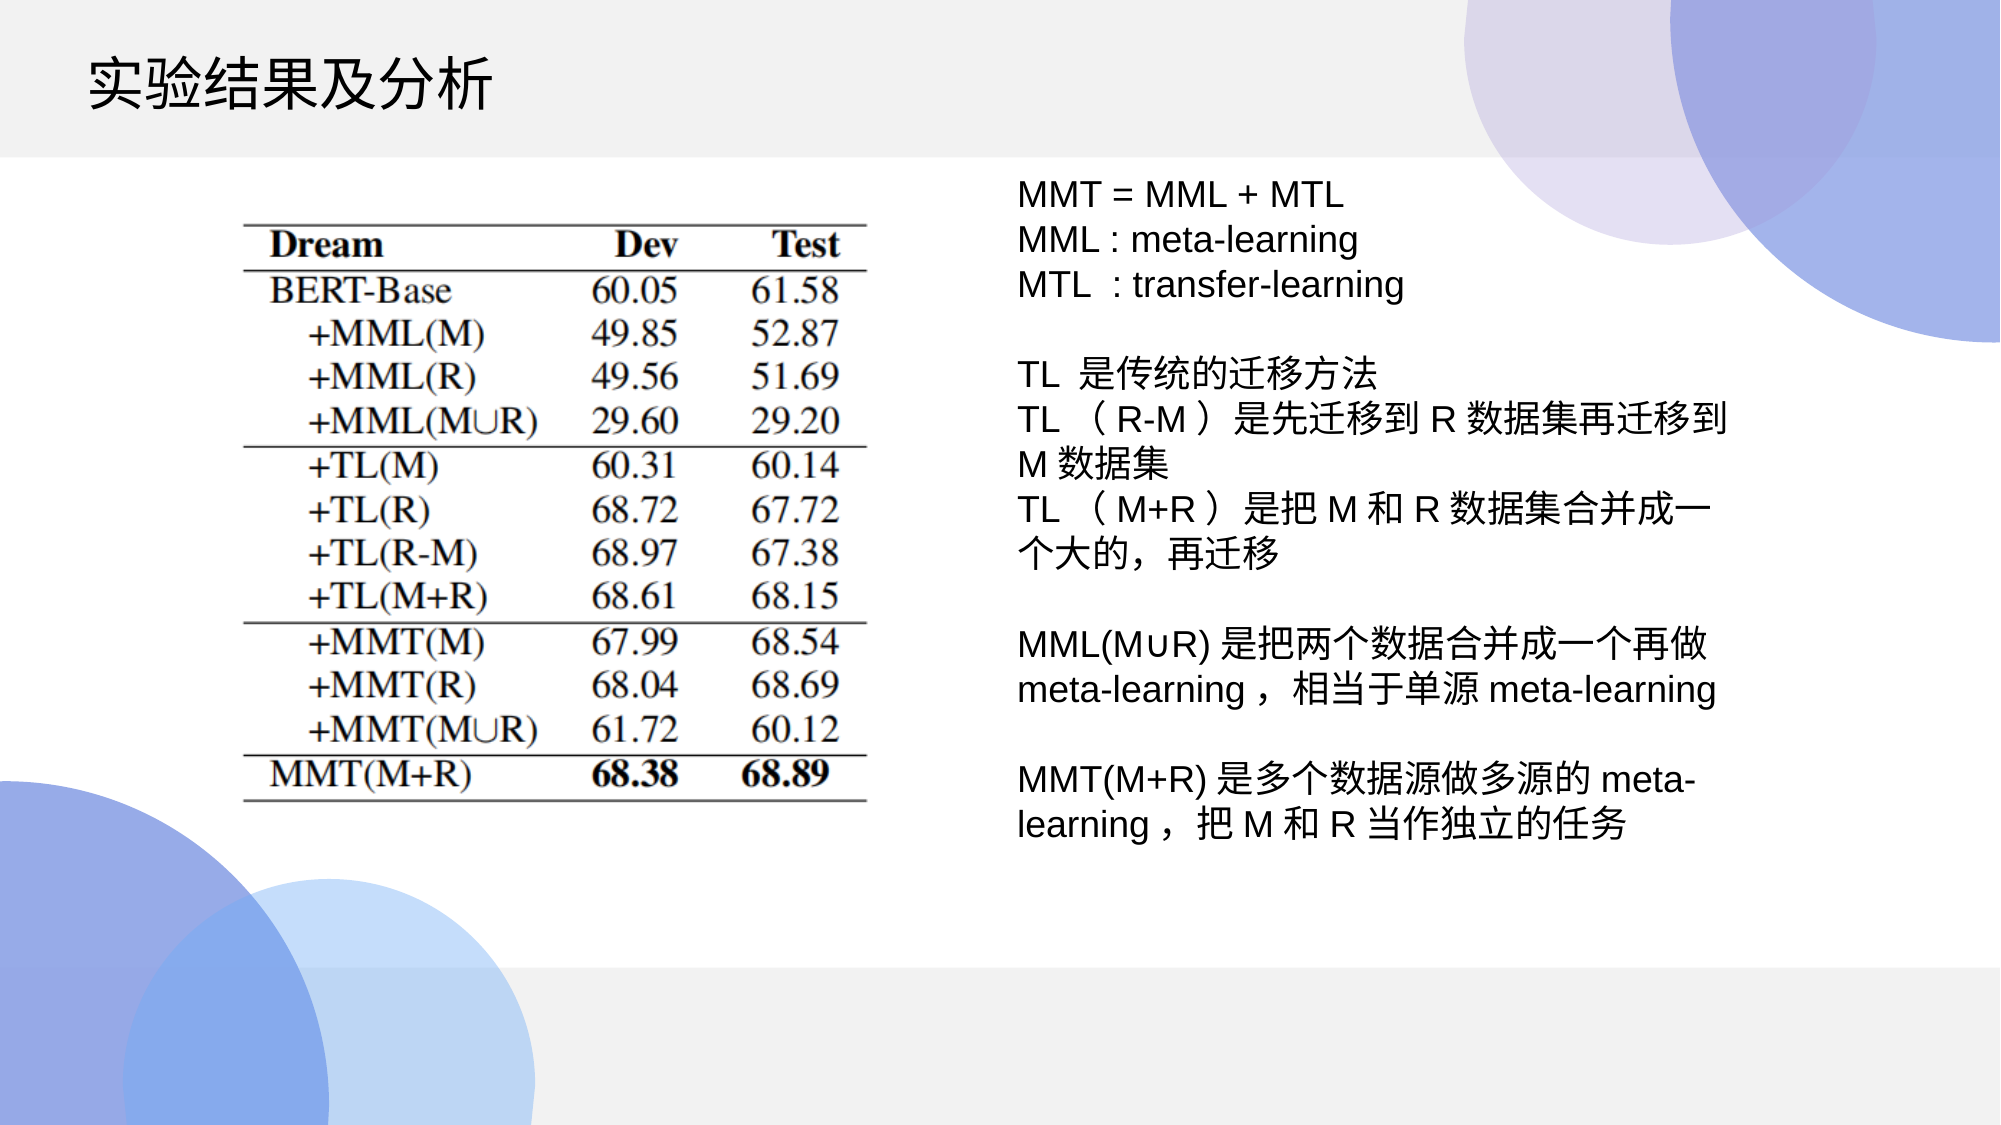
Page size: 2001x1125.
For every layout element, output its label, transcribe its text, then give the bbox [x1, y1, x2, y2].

text_box MMT = MML + MTL MML : meta-learning MTL : transfer-learning TL 是传统的迁移方法 TL（R-M）是先迁移到R数据集再迁移到M数据集 TL（M+R）是把M和R数据集合并成一个大的，再迁移 MML(M∪R)是把两个数据合并成一个再做meta-learning，相当于单源meta-learning MMT(M+R)是多个数据源做多源的meta-learning，把M和R当作独立的任务 [1002, 162, 1756, 853]
text_box 实验结果及分析 [71, 40, 903, 125]
picture [228, 214, 888, 809]
